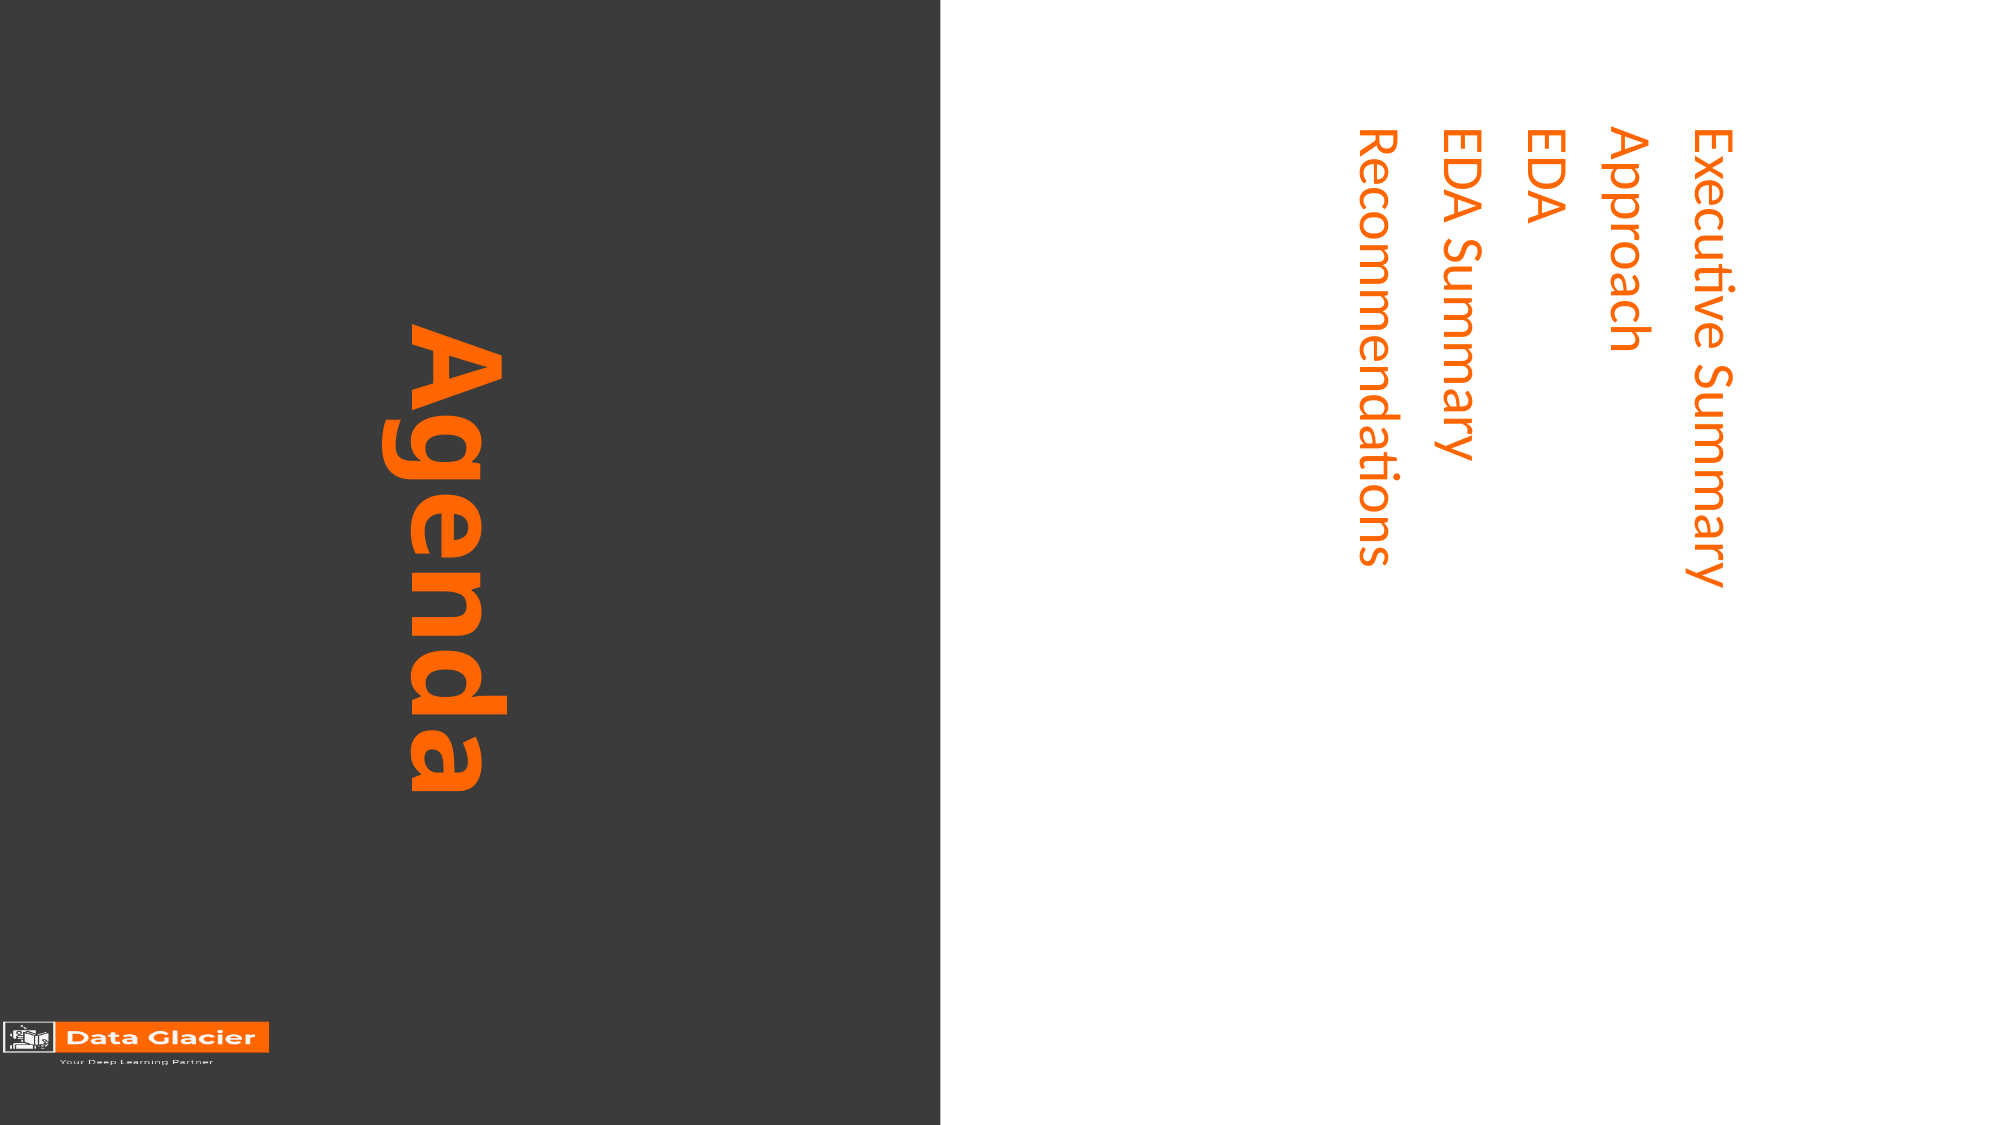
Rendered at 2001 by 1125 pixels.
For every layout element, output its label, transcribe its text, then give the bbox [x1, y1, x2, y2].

picture [0, 961, 272, 1125]
subtitle Executive Summary Approach EDA EDA Summary Recommendations [940, 0, 2000, 1125]
title Agenda [0, 0, 940, 1125]
